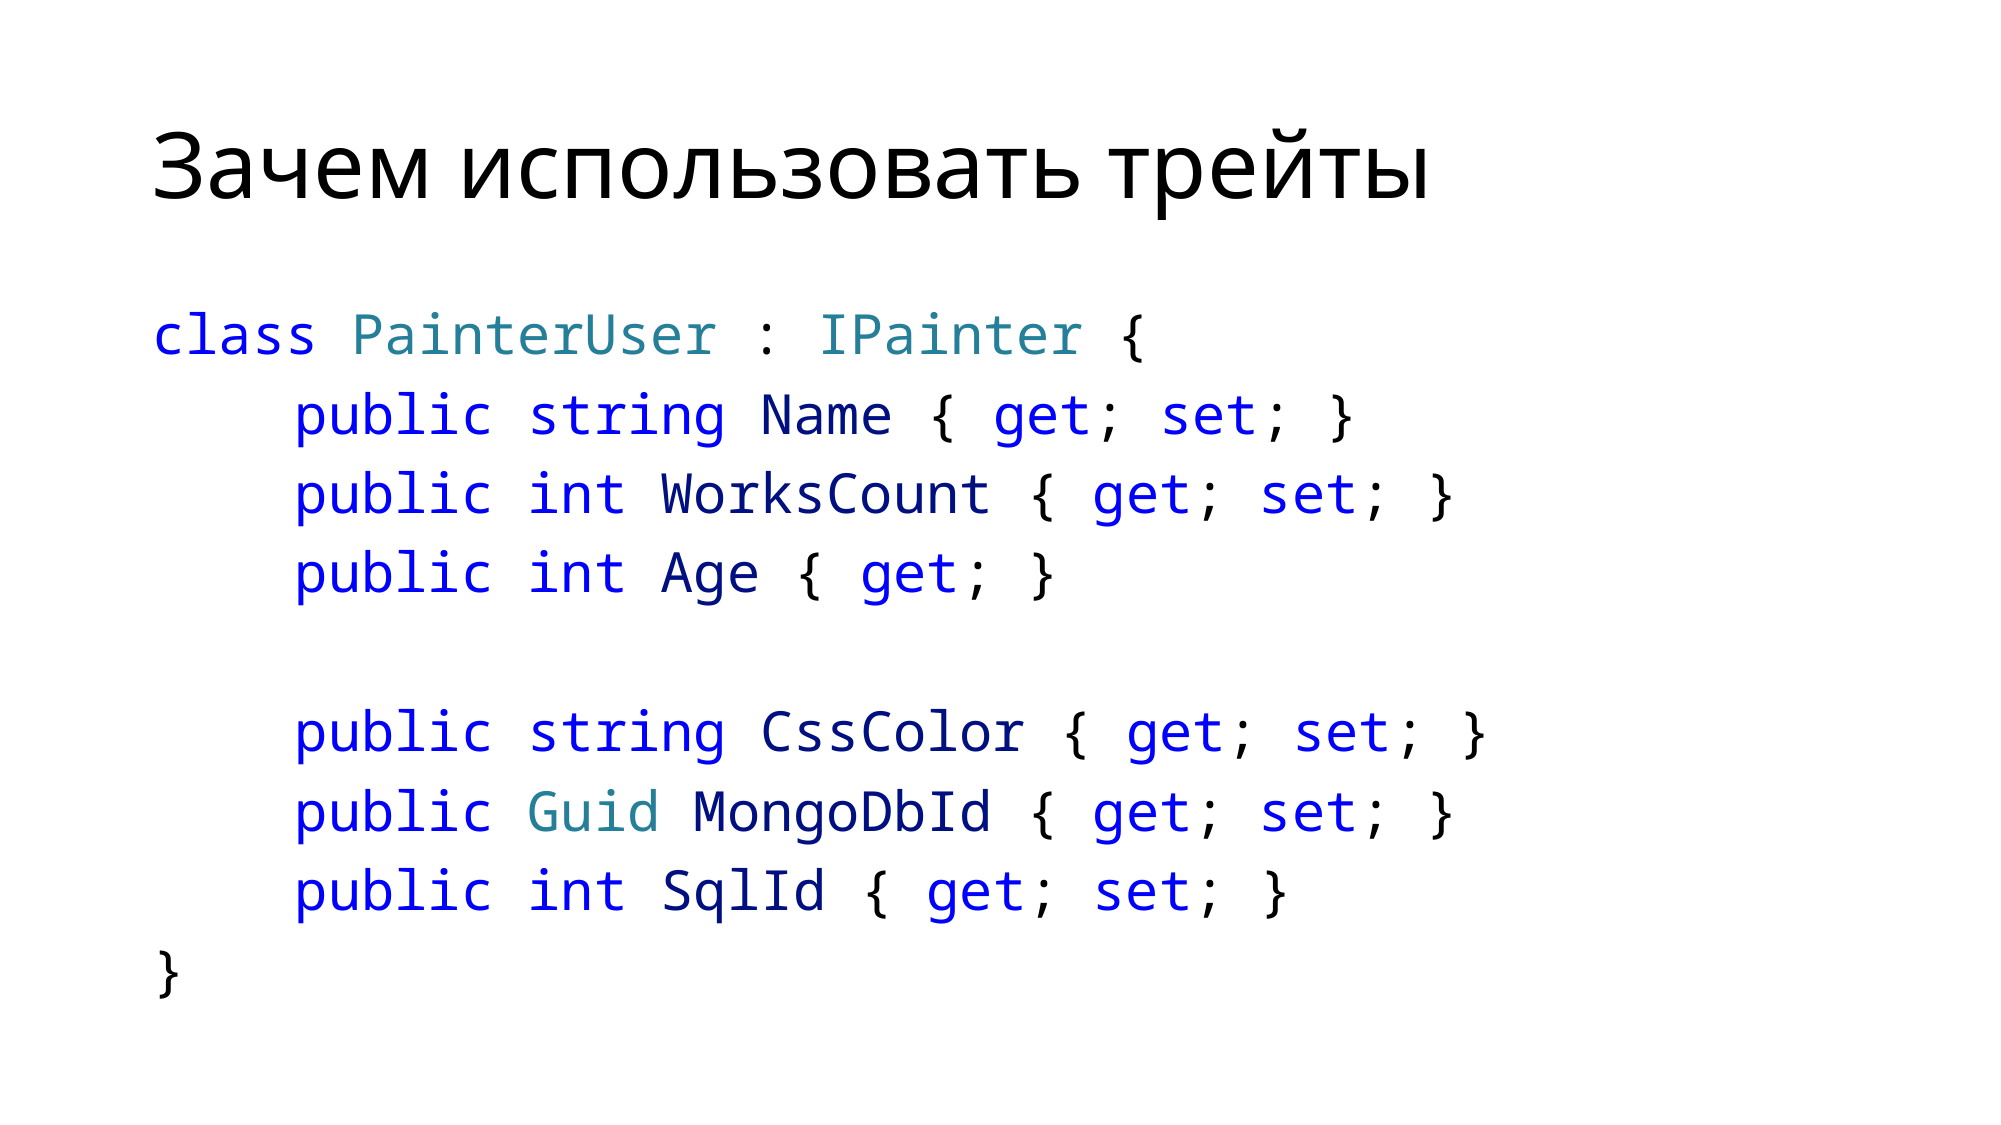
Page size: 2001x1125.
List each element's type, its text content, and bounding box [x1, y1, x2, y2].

list class PainterUser : IPainter { public string Name { get; set; } public int WorksCount { get; set; } public int Age { get; } public string CssColor { get; set; } public Guid MongoDbId { get; set; } public int SqlId { get; set; } } [137, 299, 1863, 1014]
title Зачем использовать трейты [137, 59, 1863, 278]
